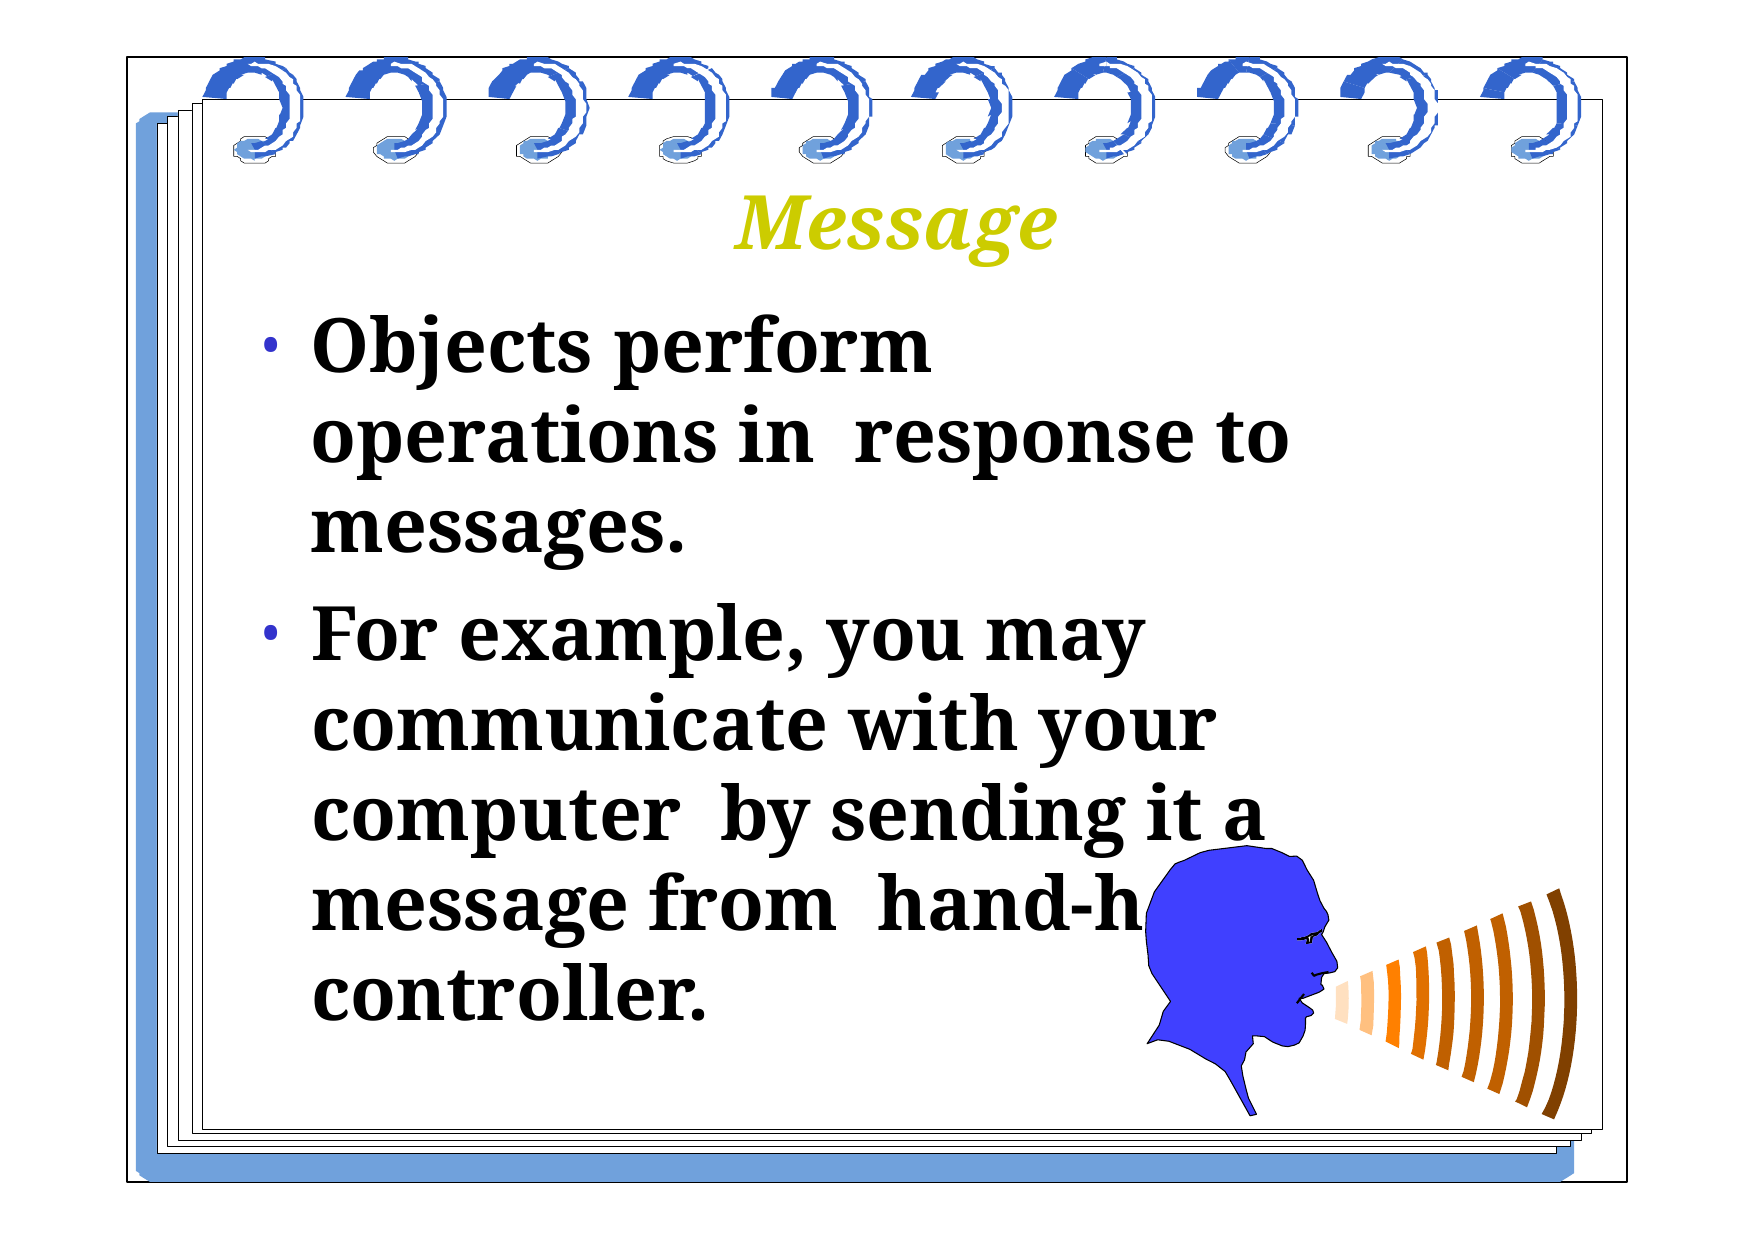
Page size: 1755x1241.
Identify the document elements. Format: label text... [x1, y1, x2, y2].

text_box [1144, 844, 1578, 1120]
text_box Message Objects perform operations in response to messages. For example, you may communicate with your computer by sending it a message from hand-help controller. [252, 140, 1470, 1036]
